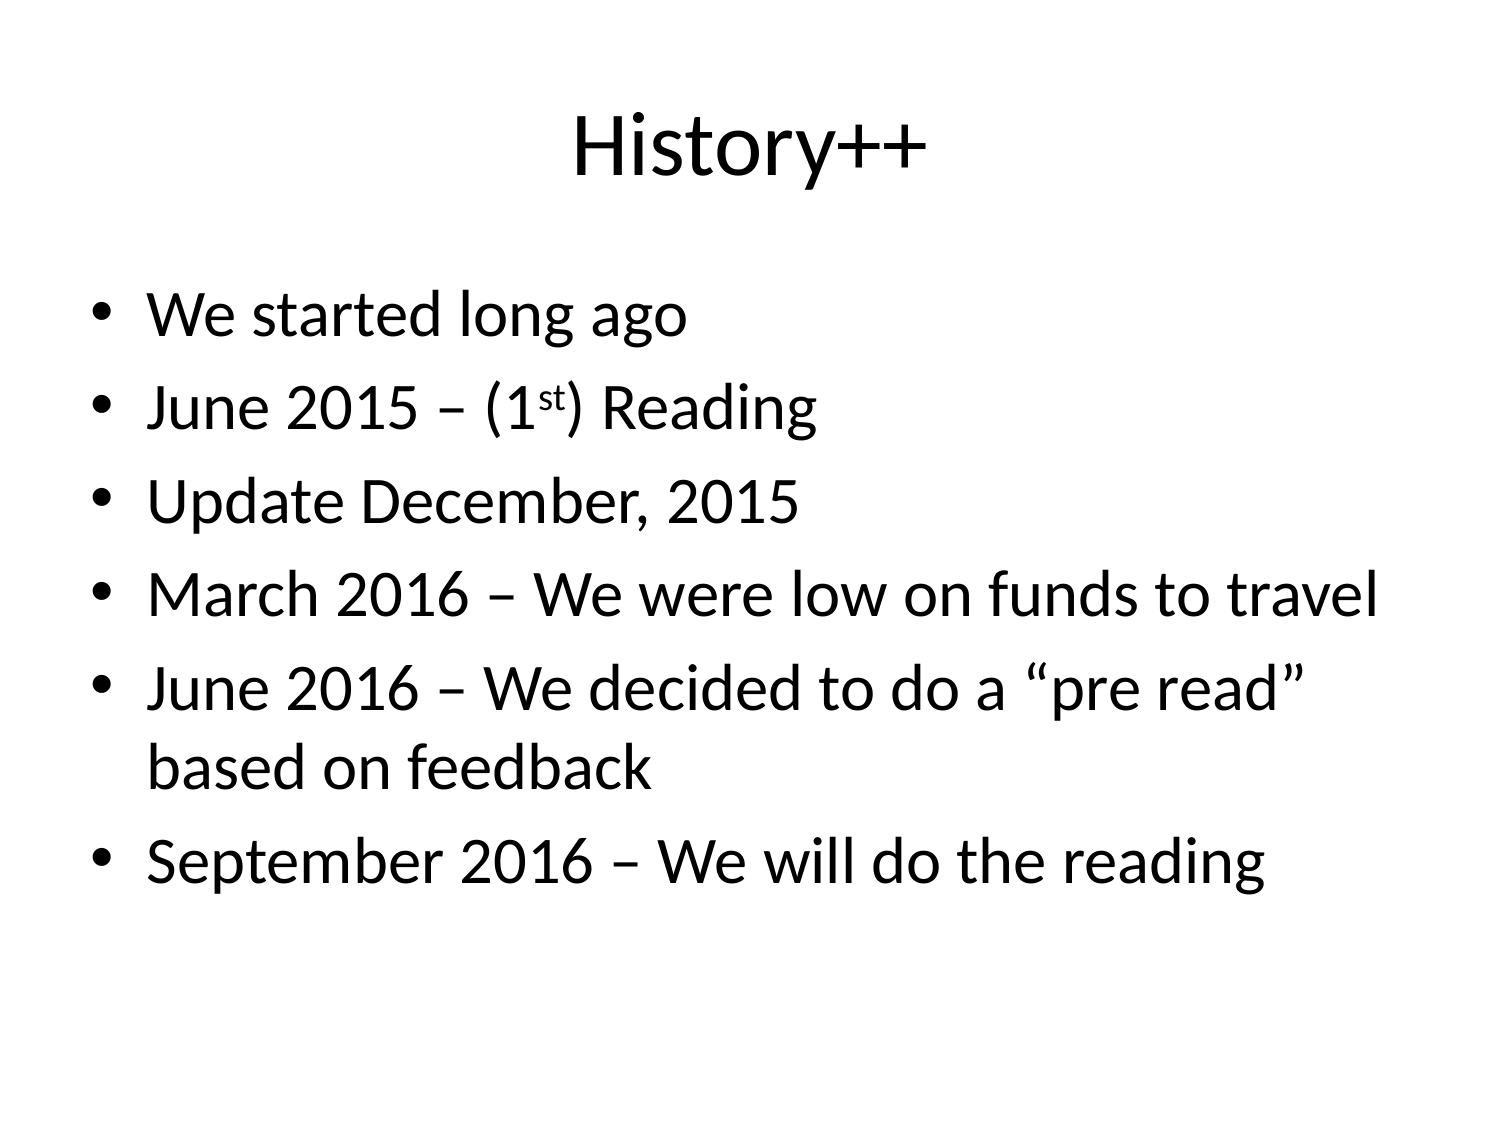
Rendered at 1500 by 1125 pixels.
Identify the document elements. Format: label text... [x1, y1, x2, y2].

title History++ [75, 45, 1425, 233]
list We started long ago June 2015 – (1st) Reading Update December, 2015 March 2016 – We were low on funds to travel June 2016 – We decided to do a “pre read” based on feedback September 2016 – We will do the reading [75, 262, 1425, 1005]
